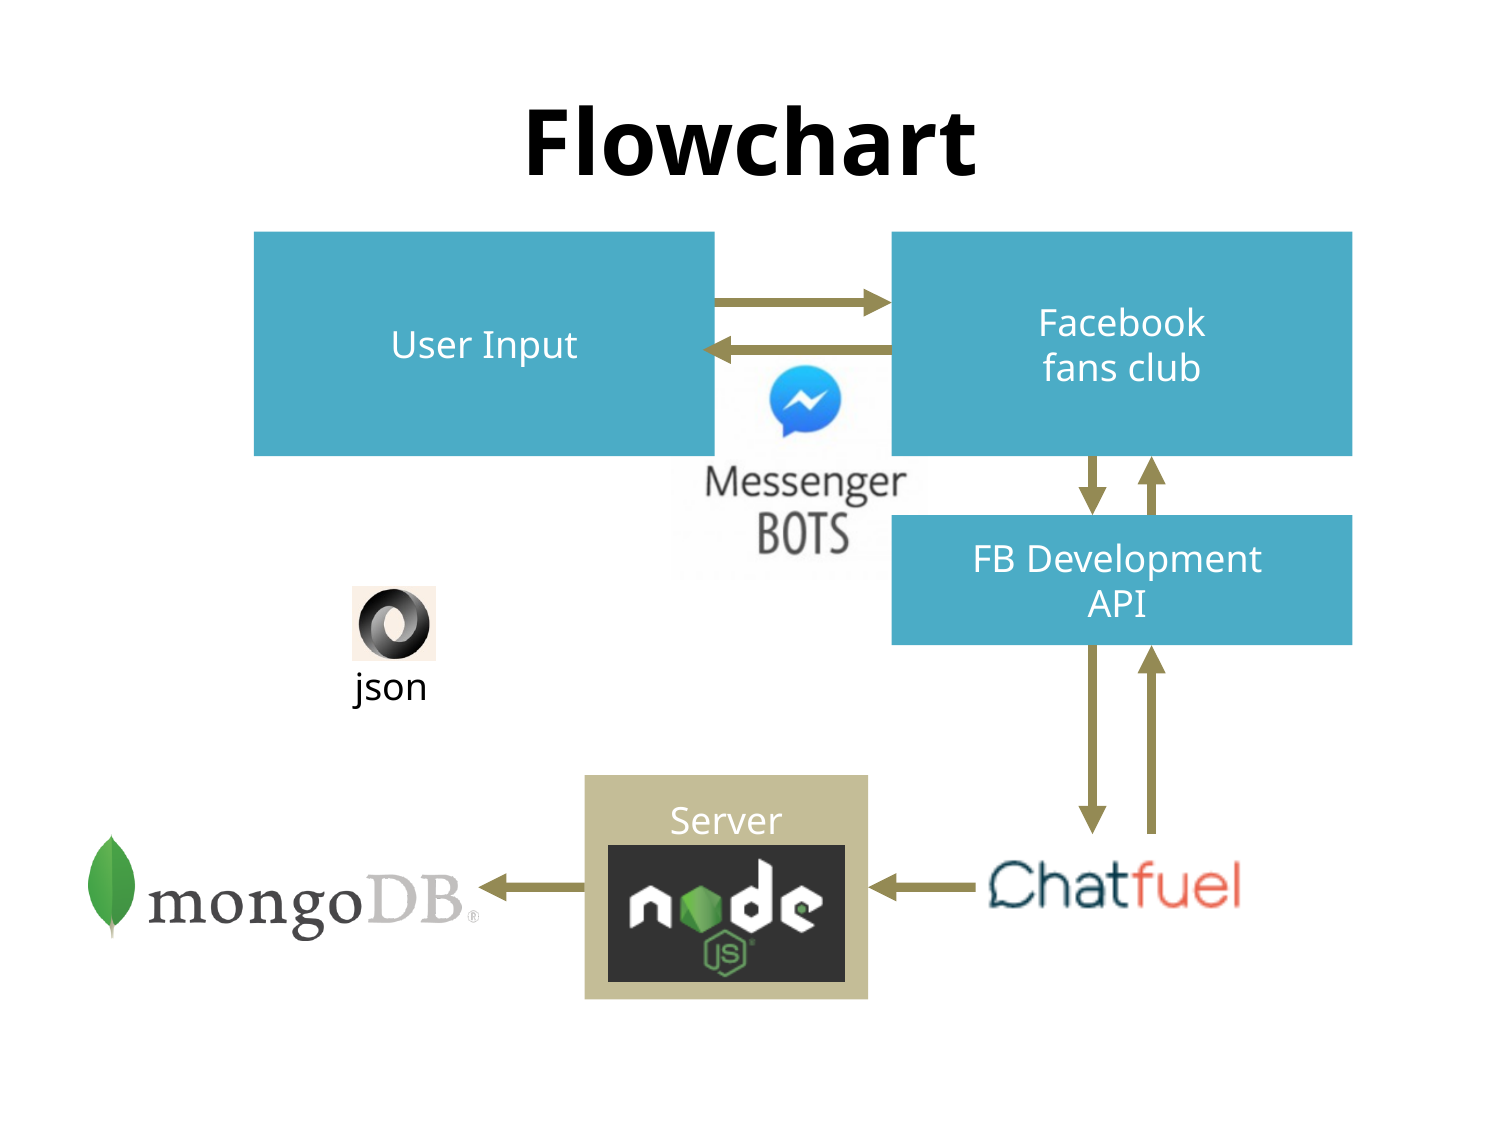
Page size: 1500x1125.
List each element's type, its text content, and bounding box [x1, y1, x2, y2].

picture [670, 349, 928, 580]
title Flowchart [75, 45, 1425, 233]
text_box Server [583, 773, 870, 1001]
picture [351, 585, 436, 661]
text_box Facebook fans club [890, 230, 1354, 458]
picture [975, 838, 1270, 936]
picture [88, 834, 479, 941]
text_box FB Development API [890, 513, 1354, 647]
text_box json [339, 655, 444, 716]
picture [608, 845, 845, 983]
text_box User Input [252, 230, 717, 458]
